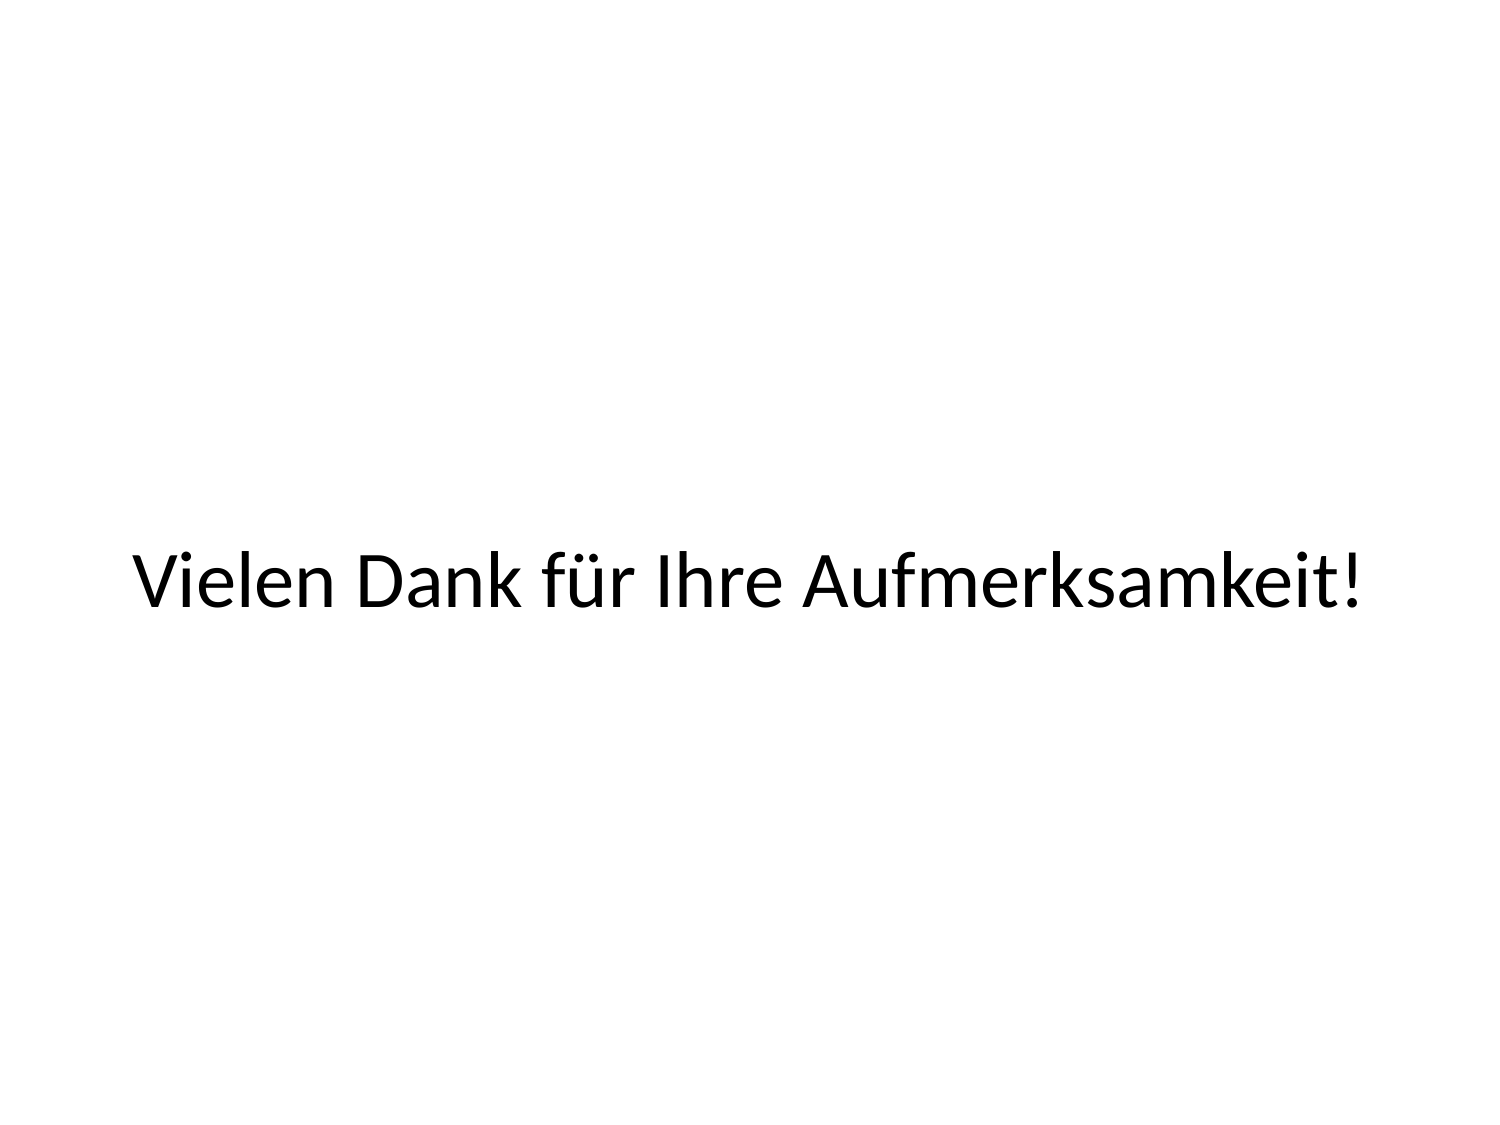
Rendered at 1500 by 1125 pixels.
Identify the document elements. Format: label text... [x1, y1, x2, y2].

title Vielen Dank für Ihre Aufmerksamkeit! [75, 481, 1425, 669]
